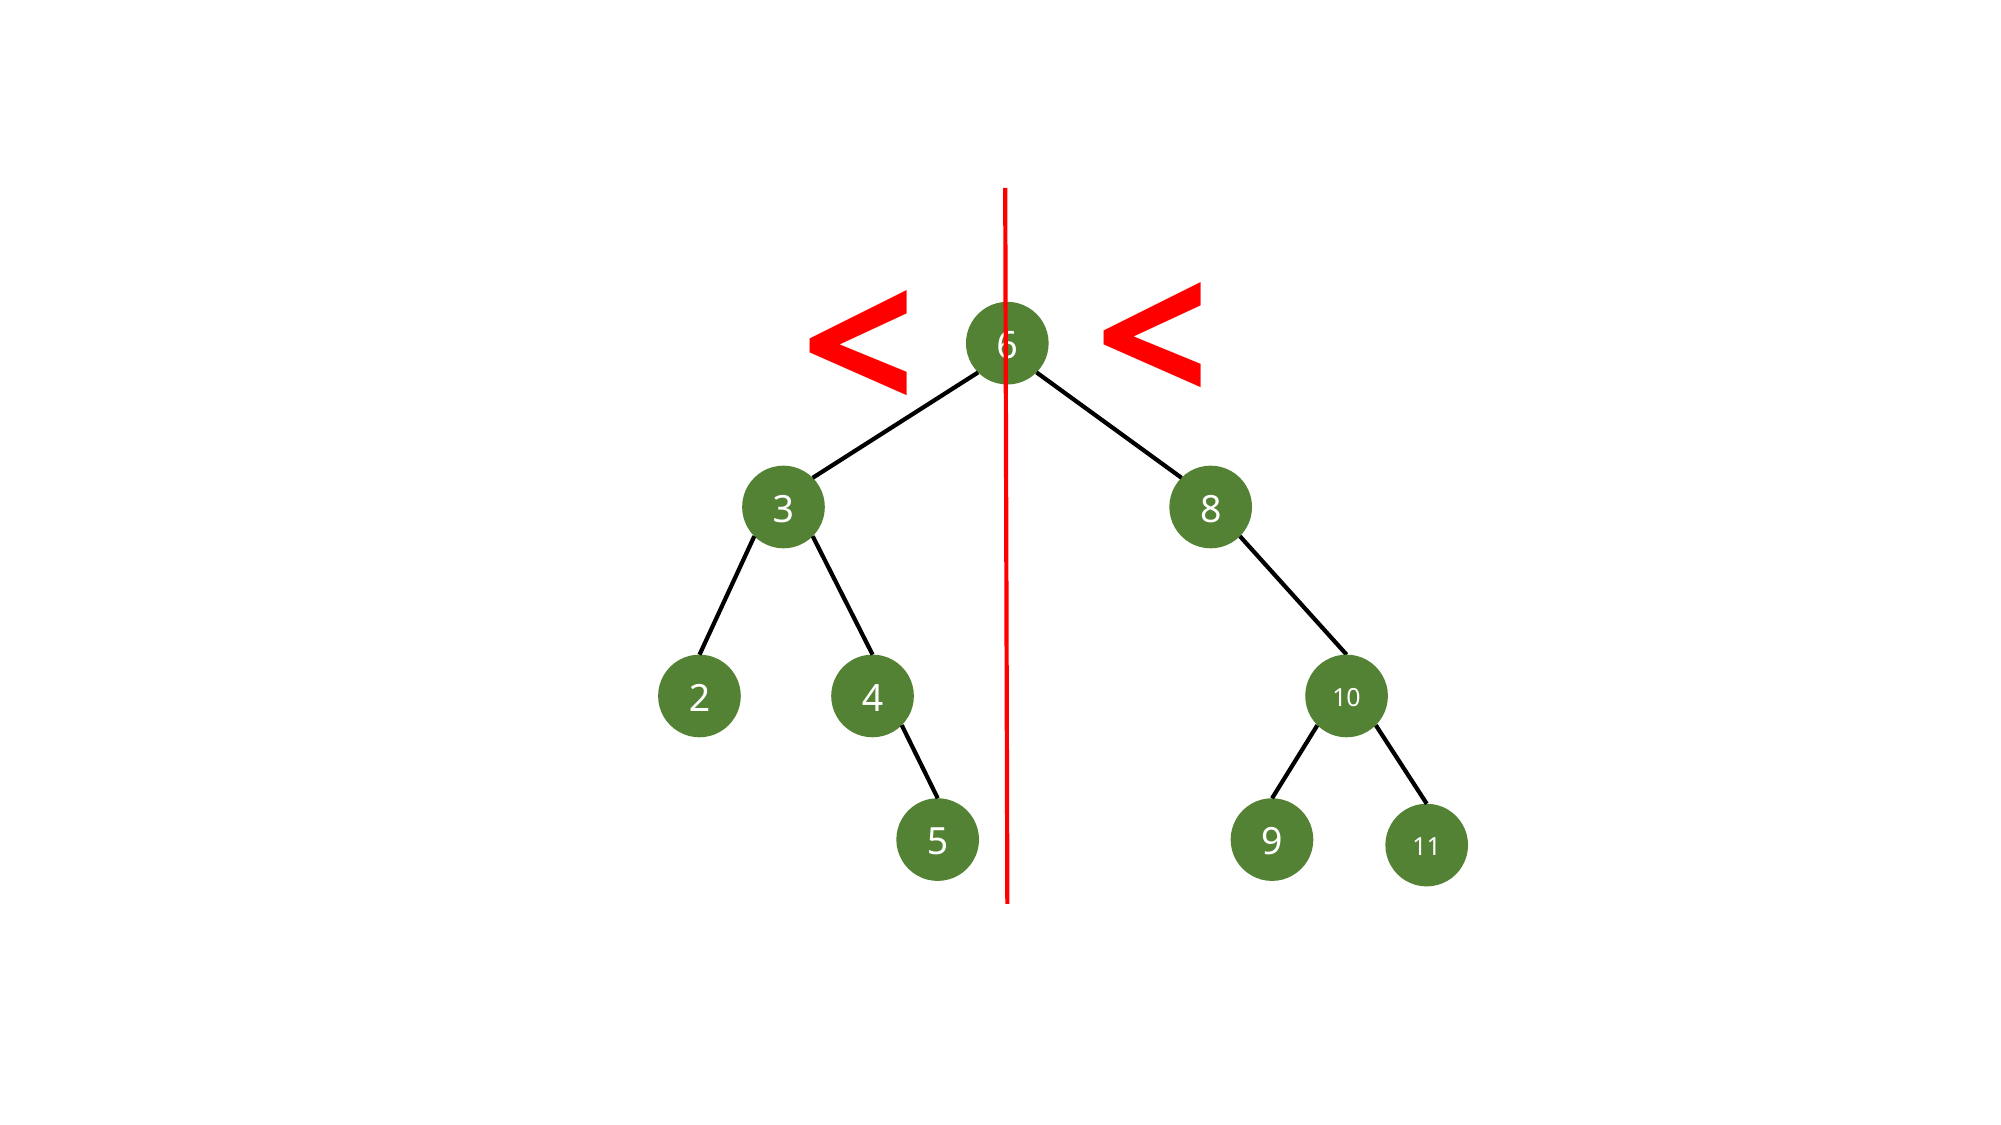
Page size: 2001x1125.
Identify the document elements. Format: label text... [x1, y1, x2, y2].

text_box 10 [1304, 653, 1389, 739]
text_box < [786, 208, 931, 463]
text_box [901, 725, 938, 799]
text_box 6 [1008, 300, 1050, 386]
text_box 4 [830, 653, 915, 739]
text_box 3 [741, 464, 826, 550]
text_box 9 [1229, 797, 1315, 882]
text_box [812, 372, 979, 478]
text_box 6 [964, 301, 1003, 386]
text_box < [1080, 200, 1225, 456]
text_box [1036, 372, 1182, 478]
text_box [1375, 725, 1427, 804]
text_box 8 [1168, 464, 1254, 550]
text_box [812, 536, 873, 655]
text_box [1239, 536, 1347, 655]
text_box 5 [895, 797, 981, 882]
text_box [699, 536, 755, 655]
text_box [1271, 725, 1318, 799]
text_box 11 [1384, 802, 1470, 888]
text_box 2 [657, 653, 742, 739]
